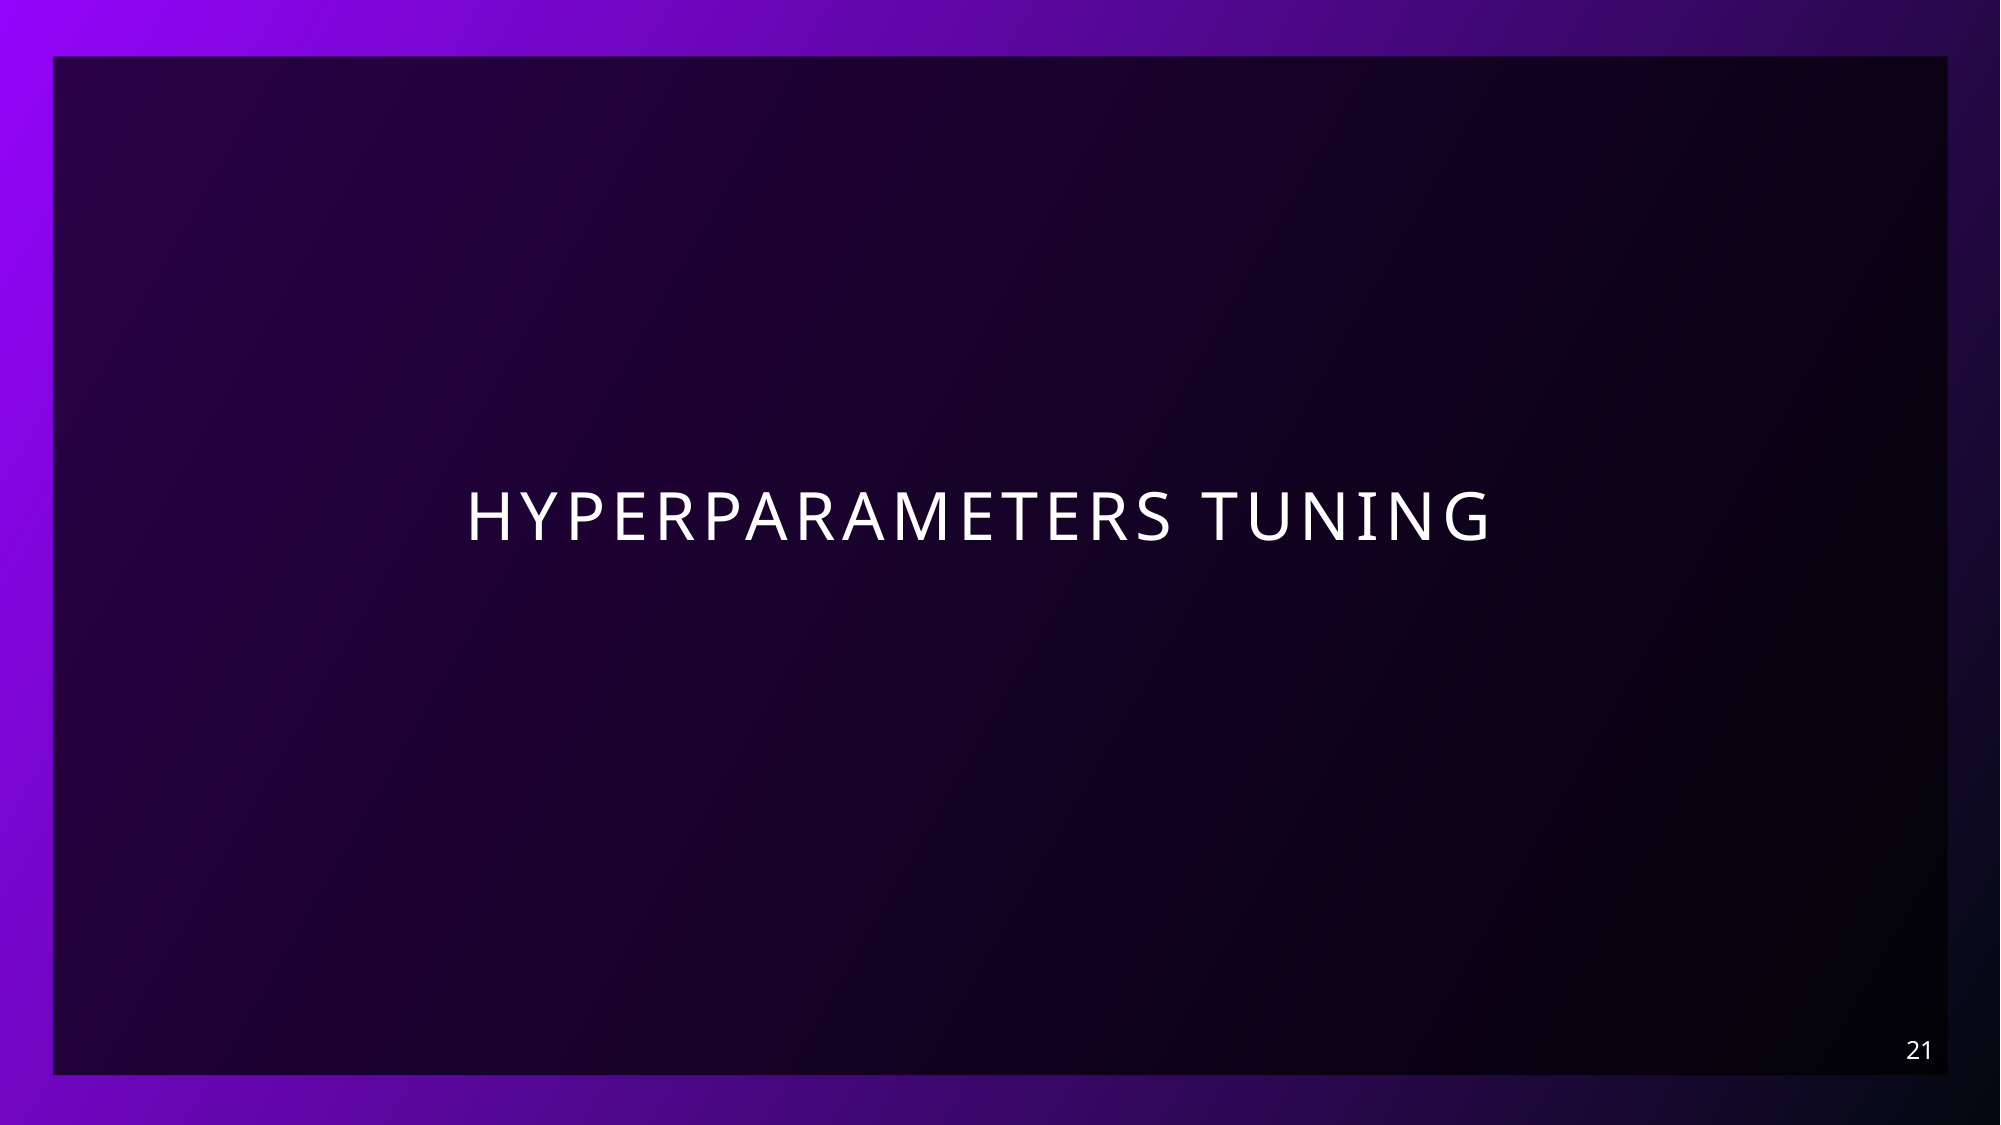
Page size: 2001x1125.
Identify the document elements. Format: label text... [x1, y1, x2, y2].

slide_number 21 [1499, 1021, 1950, 1082]
title Hyperparameters Tuning [31, 114, 1927, 563]
